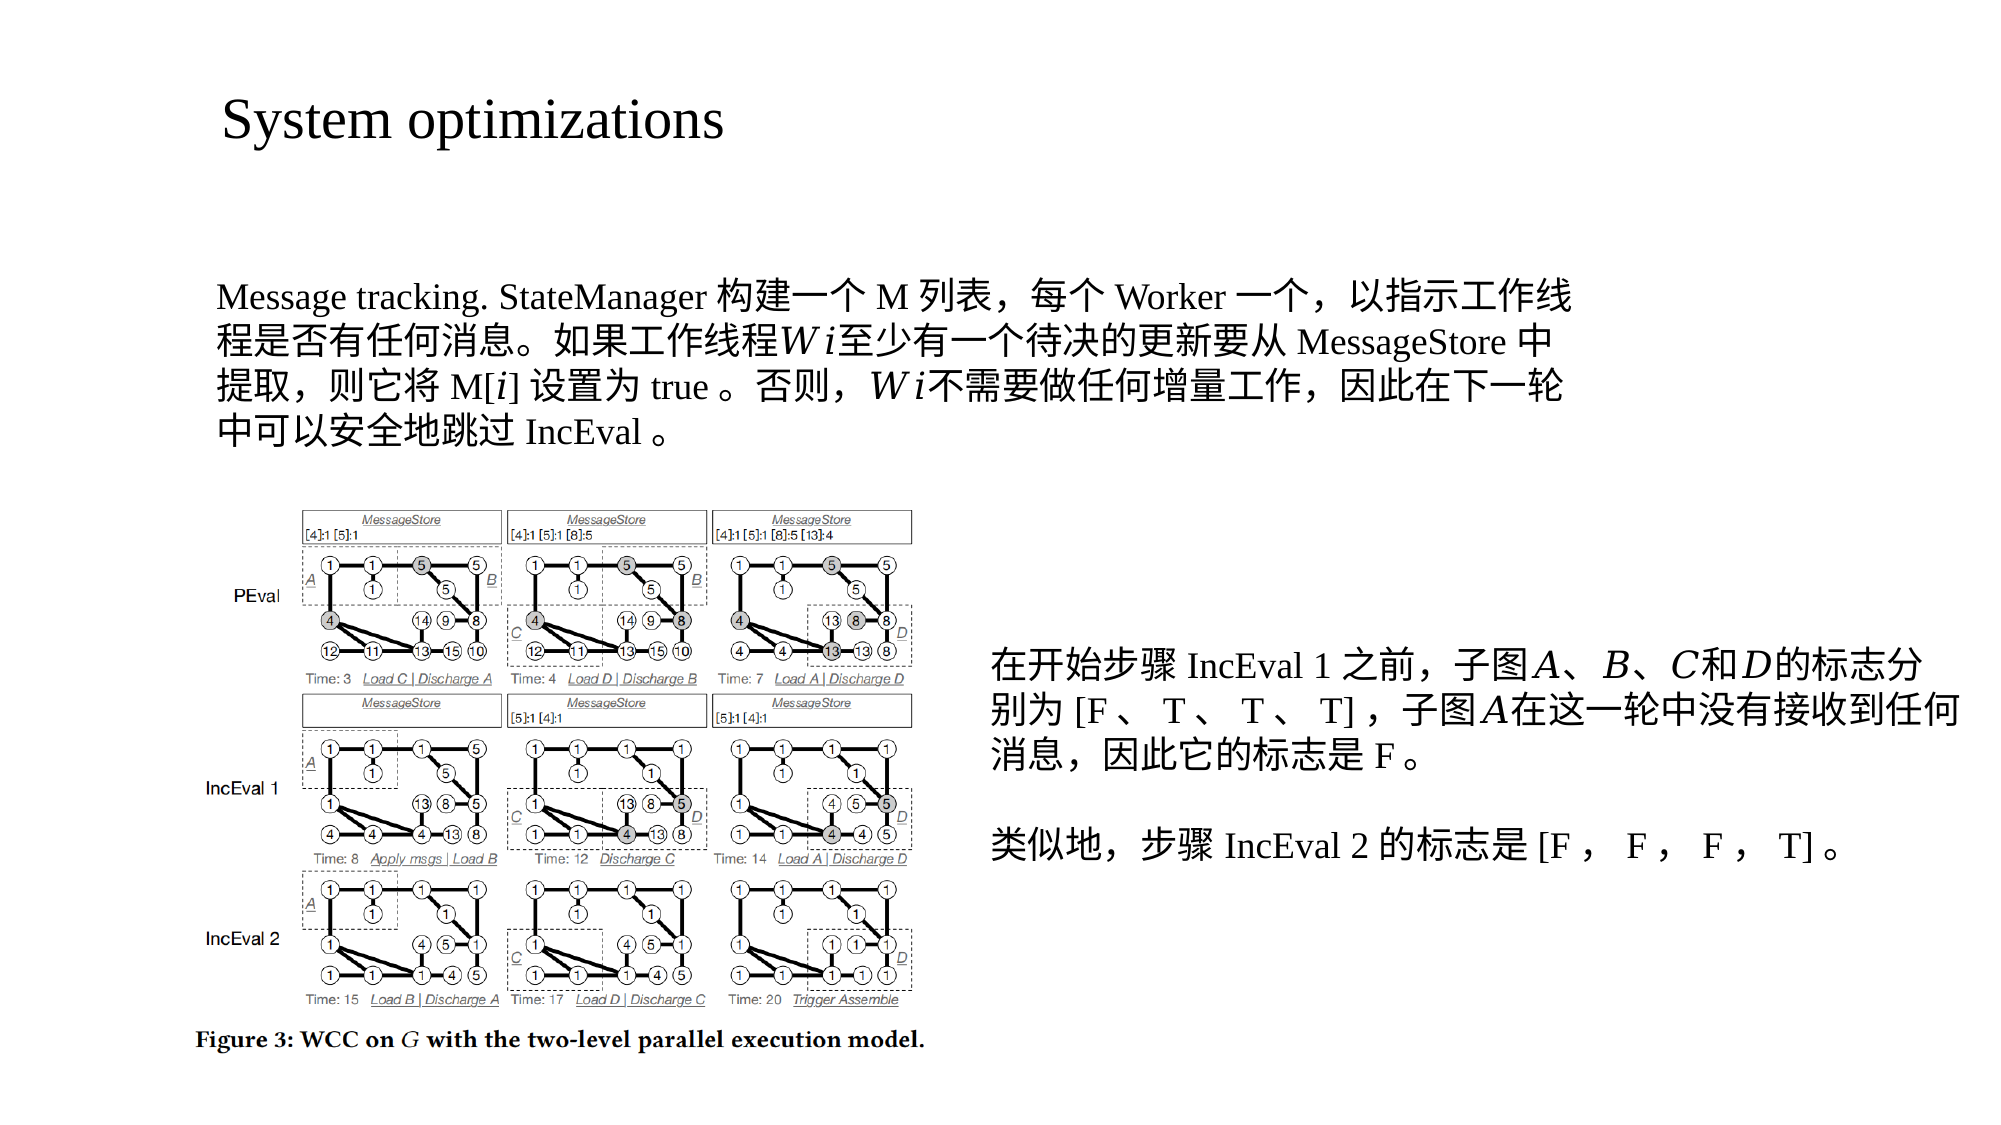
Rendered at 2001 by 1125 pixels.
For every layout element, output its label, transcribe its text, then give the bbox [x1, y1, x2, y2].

text_box System optimizations [206, 72, 741, 158]
text_box Message tracking. StateManager构建一个M列表，每个Worker一个，以指示工作线程是否有任何消息。如果工作线程𝑊𝑖至少有一个待决的更新要从MessageStore中提取，则它将M[𝑖]设置为true。否则，𝑊𝑖不需要做任何增量工作，因此在下一轮中可以安全地跳过IncEval。 [201, 264, 1591, 460]
picture [170, 482, 945, 1061]
text_box 在开始步骤IncEval 1之前，子图𝐴、𝐵、𝐶和𝐷的标志分别为[F、T、T、T]，子图𝐴在这一轮中没有接收到任何消息，因此它的标志是F。 类似地，步骤IncEval 2的标志是[F，F，F，T]。 [975, 633, 1976, 874]
